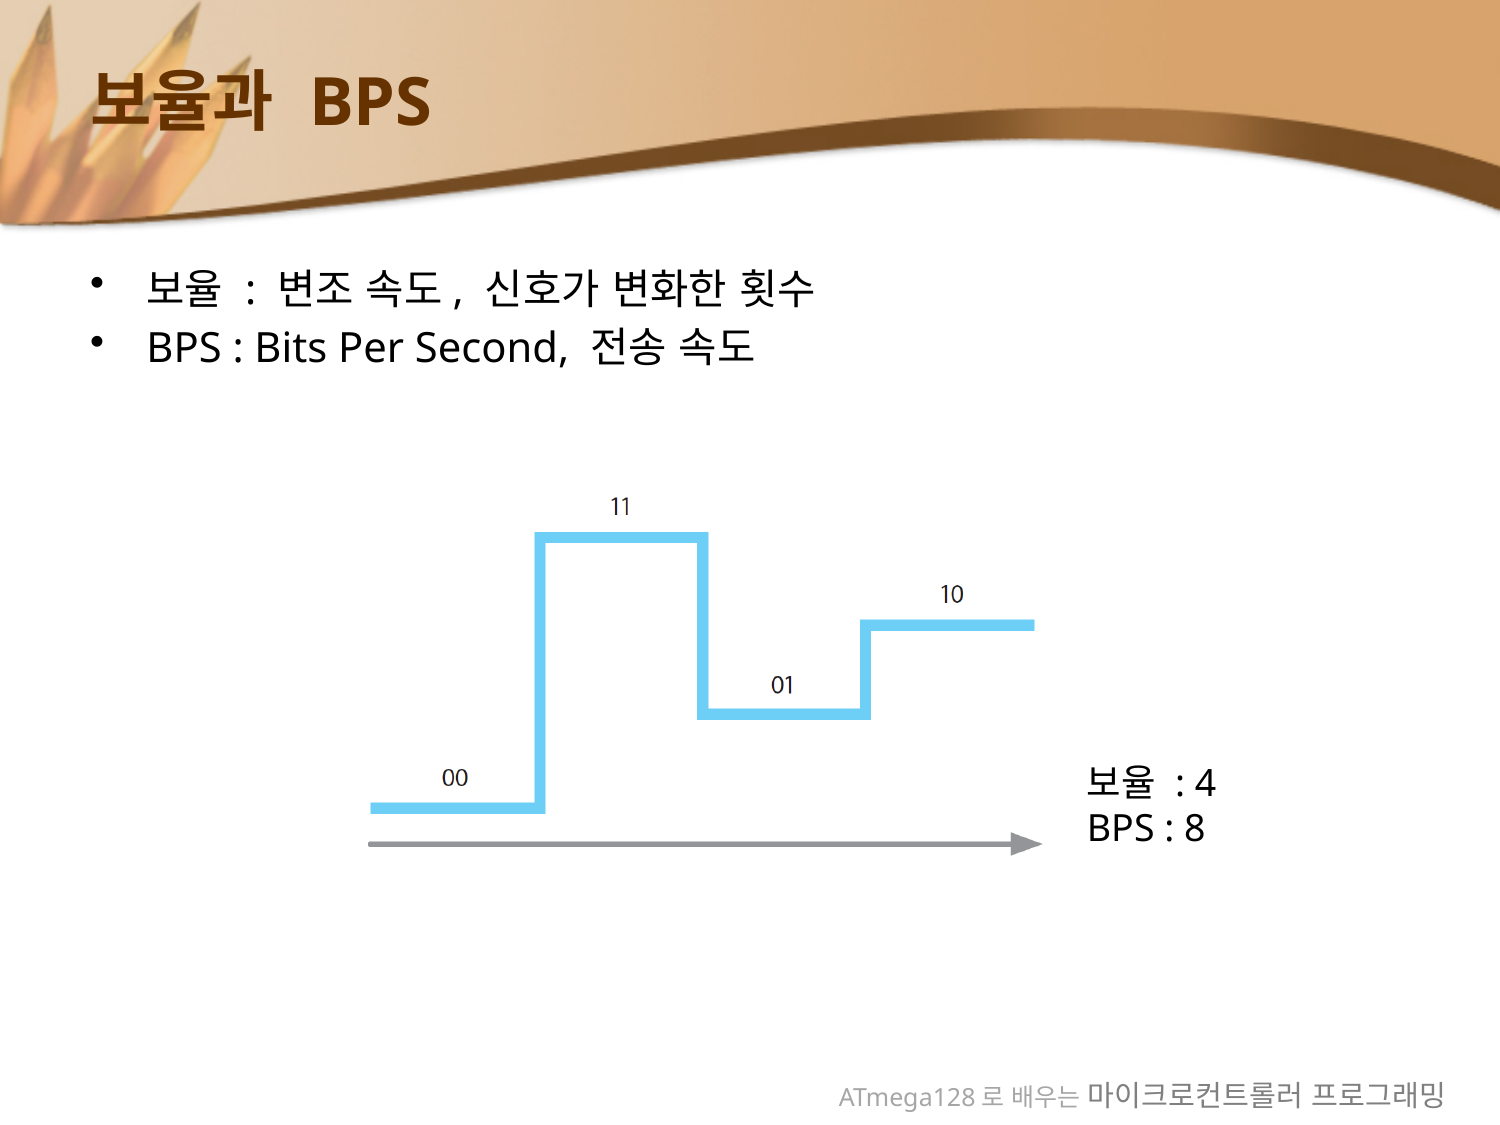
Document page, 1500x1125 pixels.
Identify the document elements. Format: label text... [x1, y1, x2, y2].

title 보율과 BPS [75, 47, 1376, 150]
list 보율 : 변조 속도, 신호가 변화한 횟수 BPS : Bits Per Second, 전송 속도 [75, 255, 1425, 1047]
text_box 보율 : 4 BPS : 8 [1072, 751, 1232, 857]
picture [0, 0, 1500, 1125]
